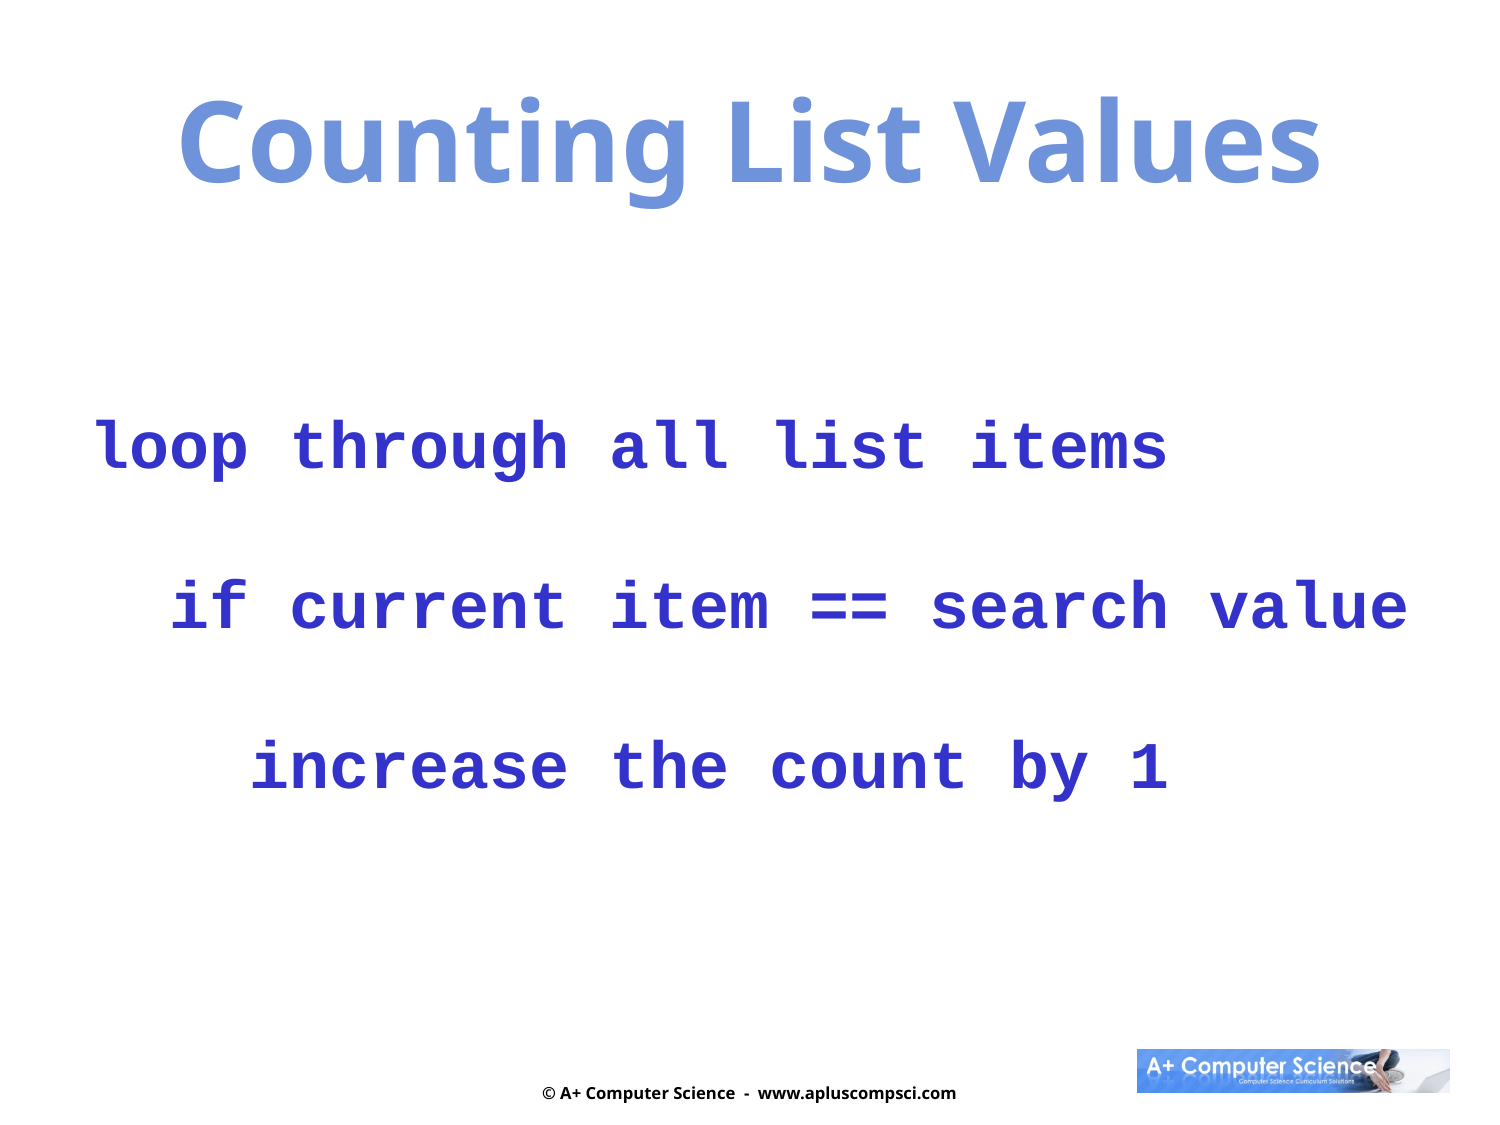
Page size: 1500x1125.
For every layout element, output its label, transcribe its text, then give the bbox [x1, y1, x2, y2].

picture [1137, 1049, 1450, 1093]
text_box Counting List Values [0, 62, 1500, 213]
footer © A+ Computer Science - www.apluscompsci.com [512, 1024, 988, 1101]
text_box loop through all list items if current item == search value increase the count by 1 [74, 324, 1500, 890]
